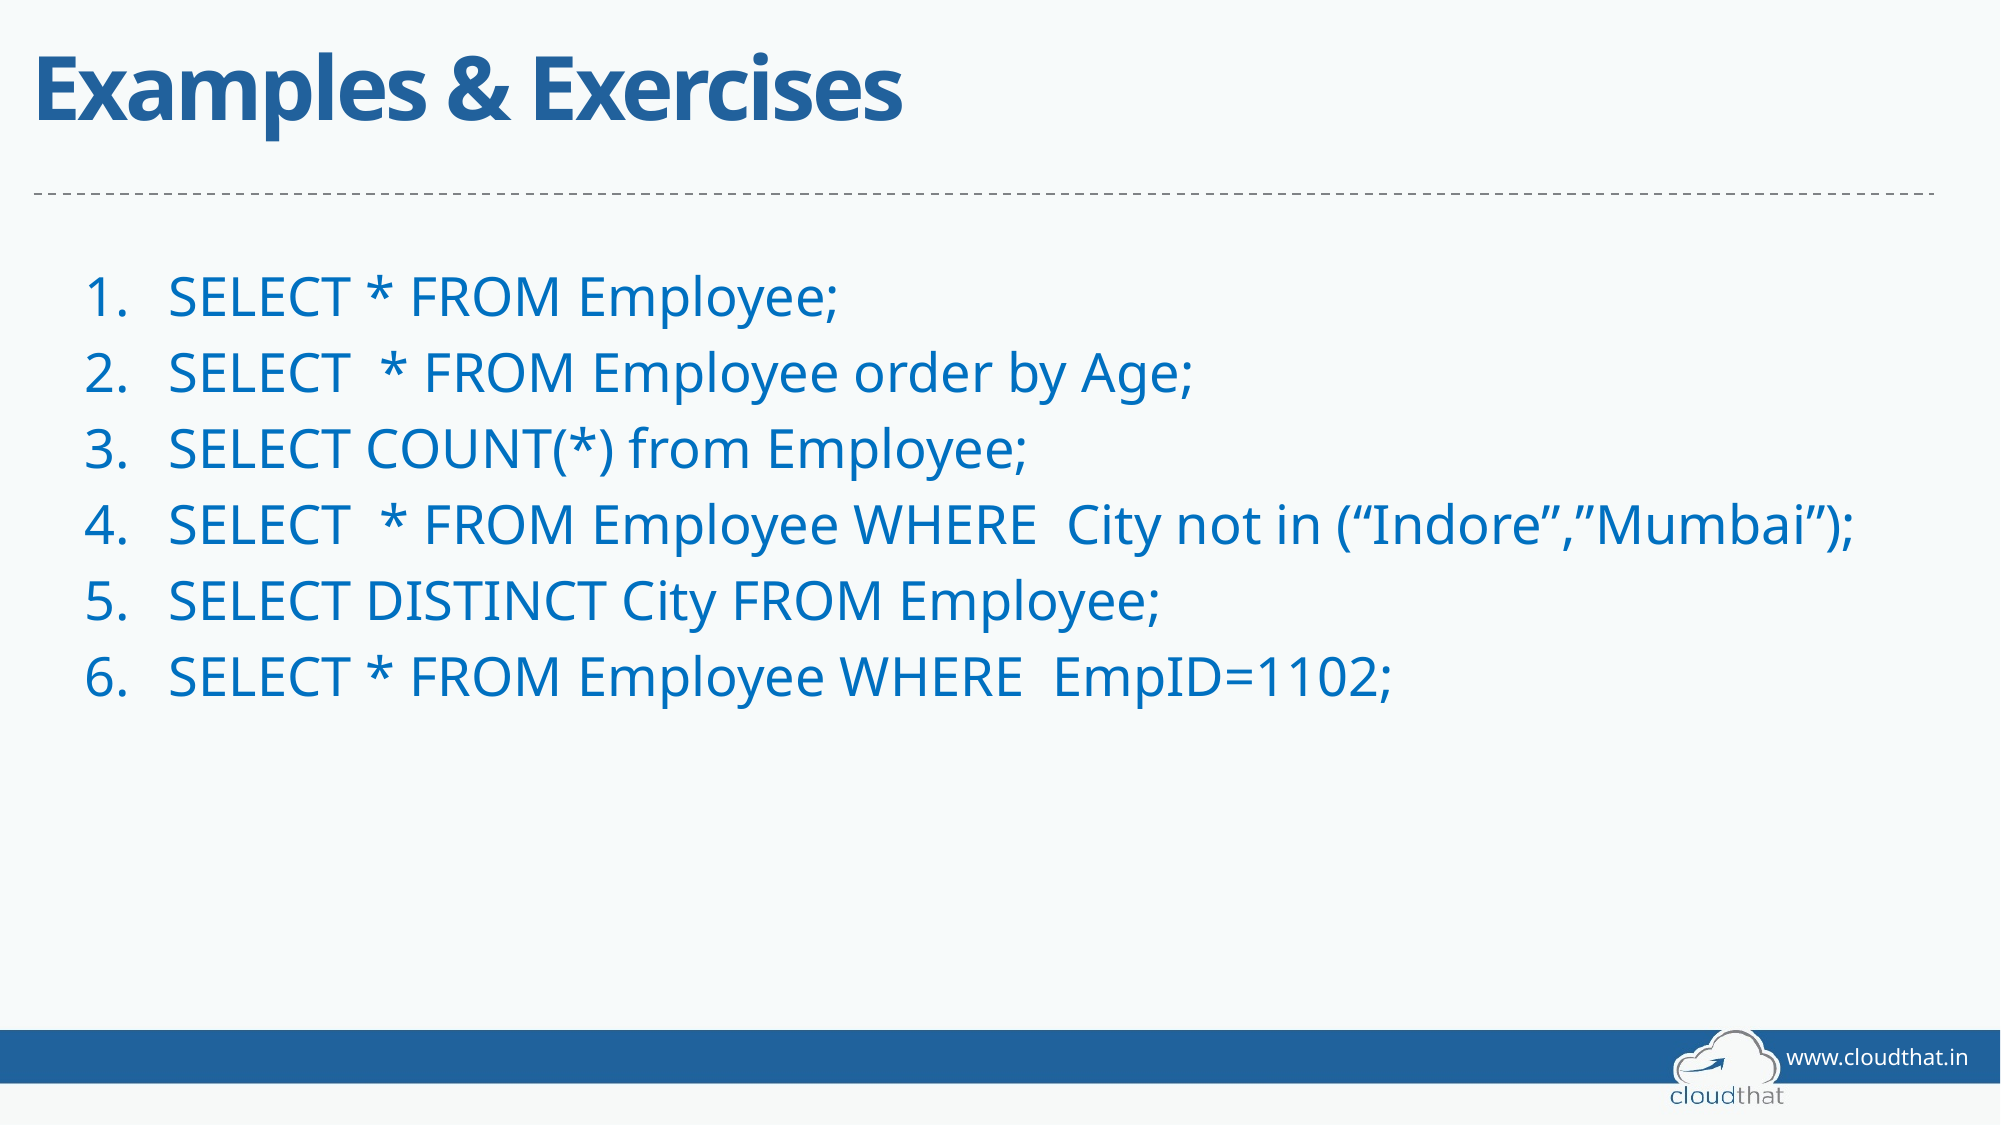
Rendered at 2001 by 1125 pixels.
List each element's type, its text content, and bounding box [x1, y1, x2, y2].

list SELECT * FROM Employee; SELECT * FROM Employee order by Age; SELECT COUNT(*) from Employee; SELECT * FROM Employee WHERE City not in (“Indore”,”Mumbai”); SELECT DISTINCT City FROM Employee; SELECT * FROM Employee WHERE EmpID=1102; [69, 255, 1935, 1003]
title Examples & Exercises [31, 30, 1935, 139]
picture [0, 1026, 2001, 1124]
